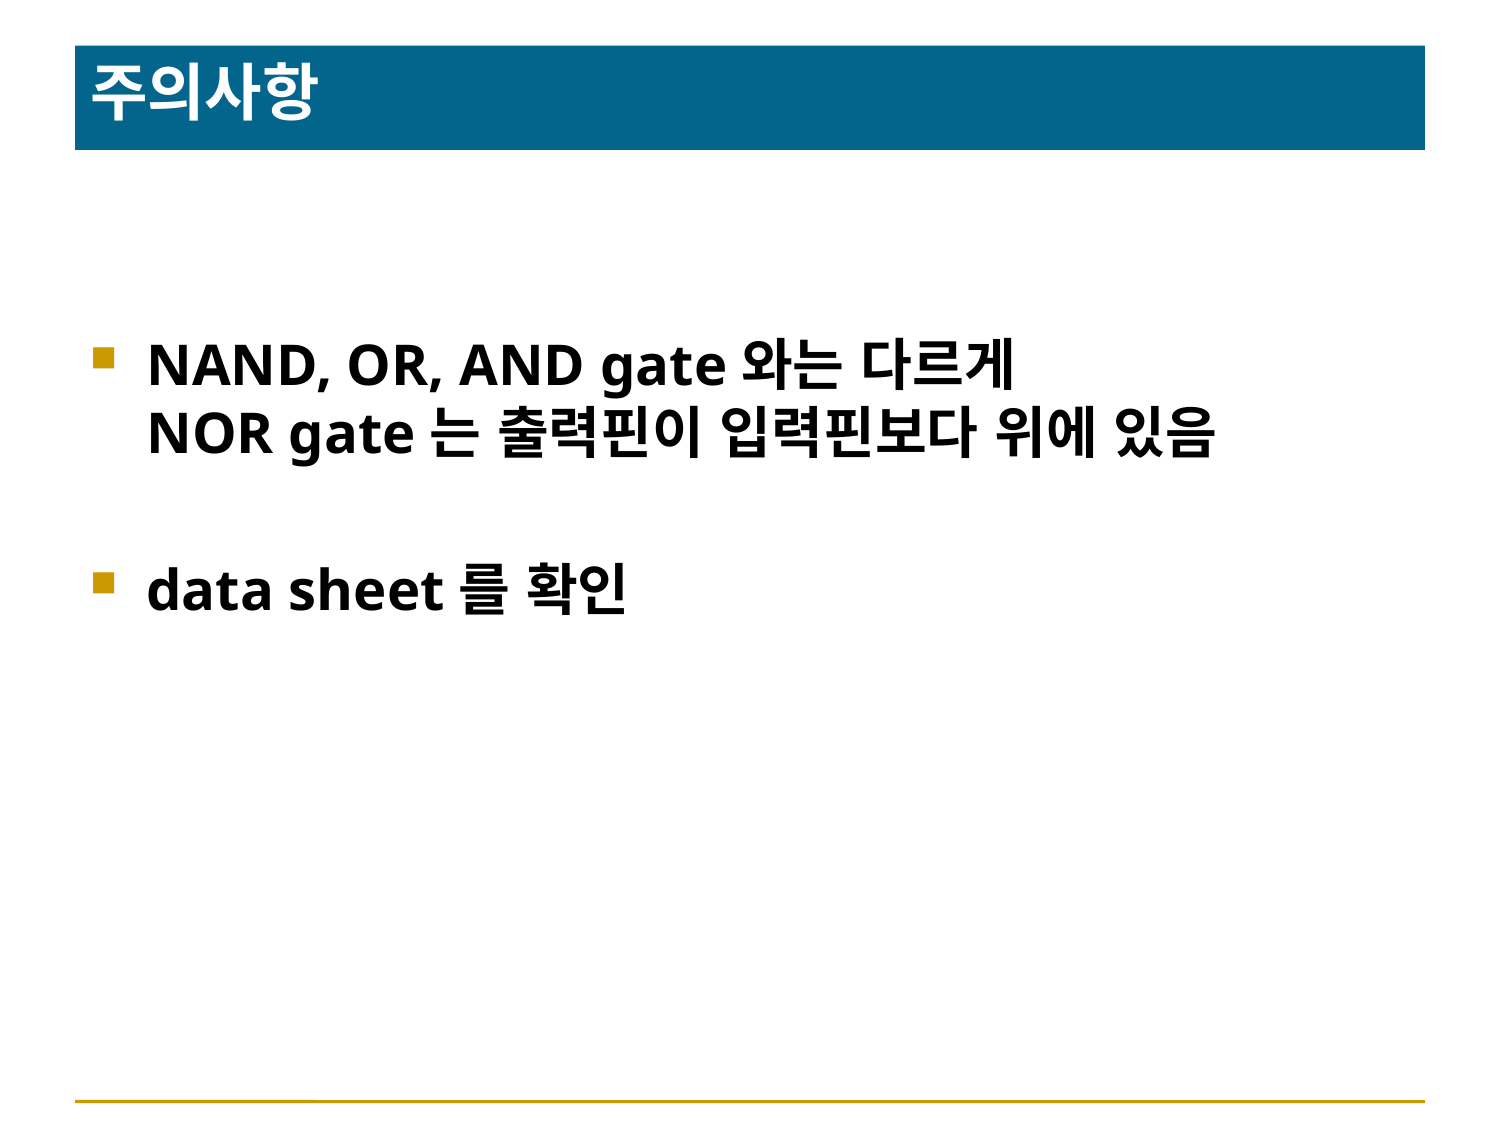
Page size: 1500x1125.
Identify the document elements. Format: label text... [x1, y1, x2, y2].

title 주의사항 [75, 45, 1425, 150]
list NAND, OR, AND gate와는 다르게 NOR gate는 출력핀이 입력핀보다 위에 있음 data sheet를 확인 [75, 321, 1425, 895]
